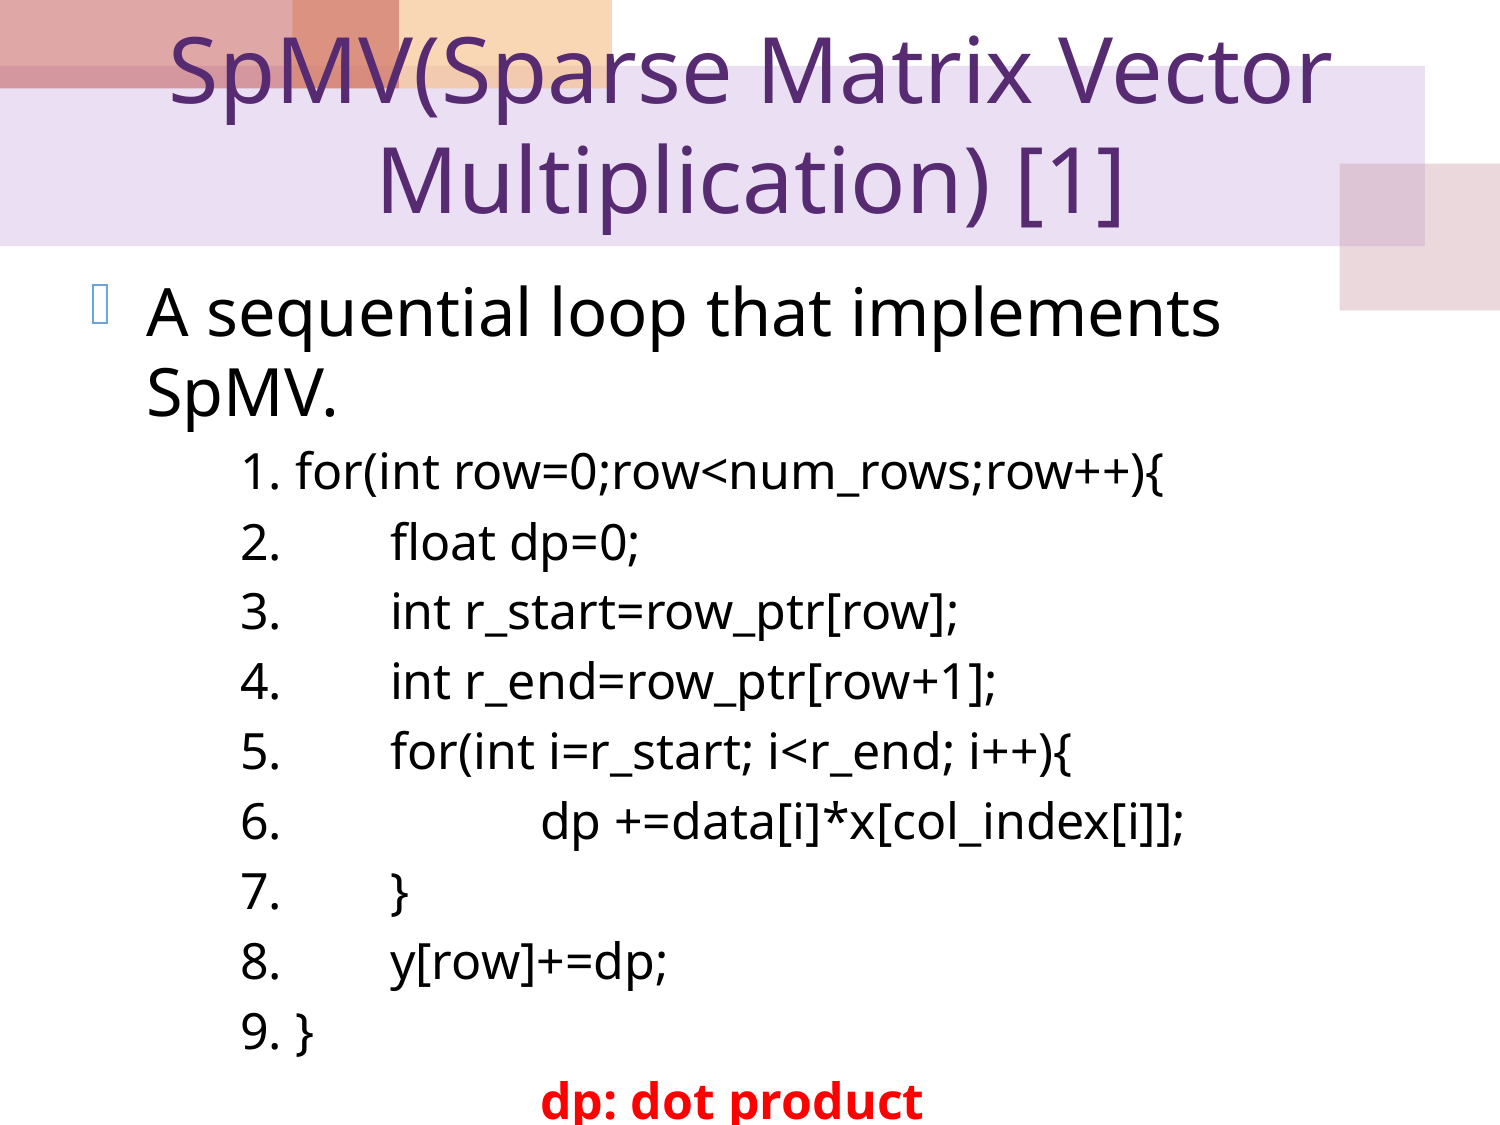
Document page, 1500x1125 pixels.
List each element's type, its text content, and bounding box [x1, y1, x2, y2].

list A sequential loop that implements SpMV. 1. for(int row=0;row<num_rows;row++){ 2. float dp=0; 3. int r_start=row_ptr[row]; 4. int r_end=row_ptr[row+1]; 5. for(int i=r_start; i<r_end; i++){ 6. dp +=data[i]*x[col_index[i]]; 7. } 8. y[row]+=dp; 9. } dp: dot product [75, 262, 1425, 1005]
title SpMV(Sparse Matrix Vector Multiplication) [1] [76, 42, 1427, 201]
